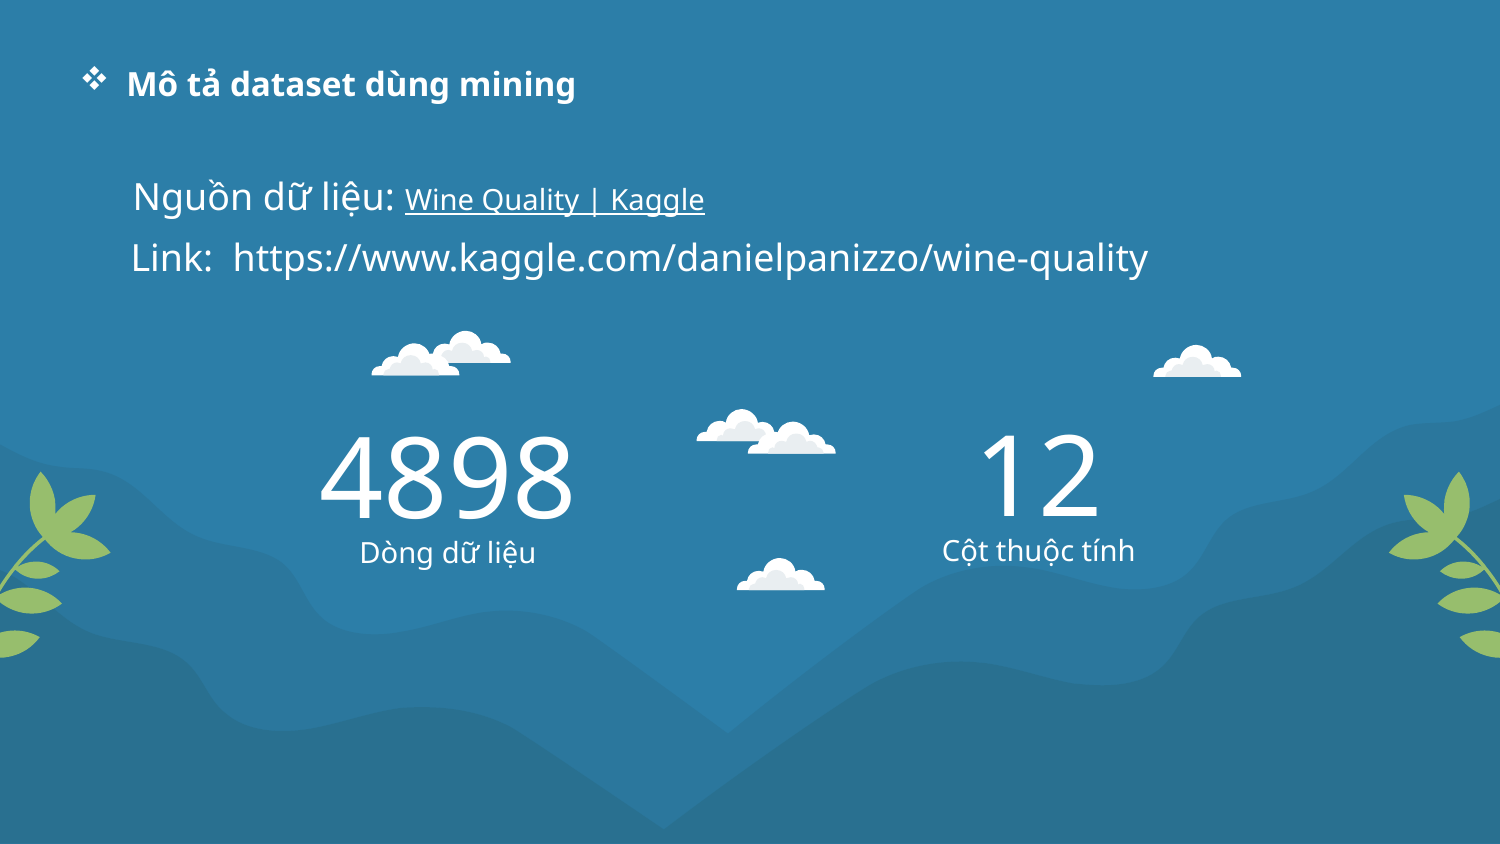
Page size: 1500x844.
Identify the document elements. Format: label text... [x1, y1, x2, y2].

subtitle Cột thuộc tính [892, 519, 1186, 580]
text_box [736, 557, 825, 591]
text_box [696, 408, 836, 454]
title 4898 [262, 453, 634, 494]
text_box Nguồn dữ liệu: Wine Quality | Kaggle [74, 162, 860, 223]
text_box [371, 330, 511, 376]
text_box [1153, 344, 1242, 378]
text_box Mô tả dataset dùng mining [64, 51, 650, 114]
title 12 [853, 450, 1225, 492]
title Dòng dữ liệu [301, 522, 595, 583]
text_box Link: https://www.kaggle.com/danielpanizzo/wine-quality [72, 223, 1486, 287]
